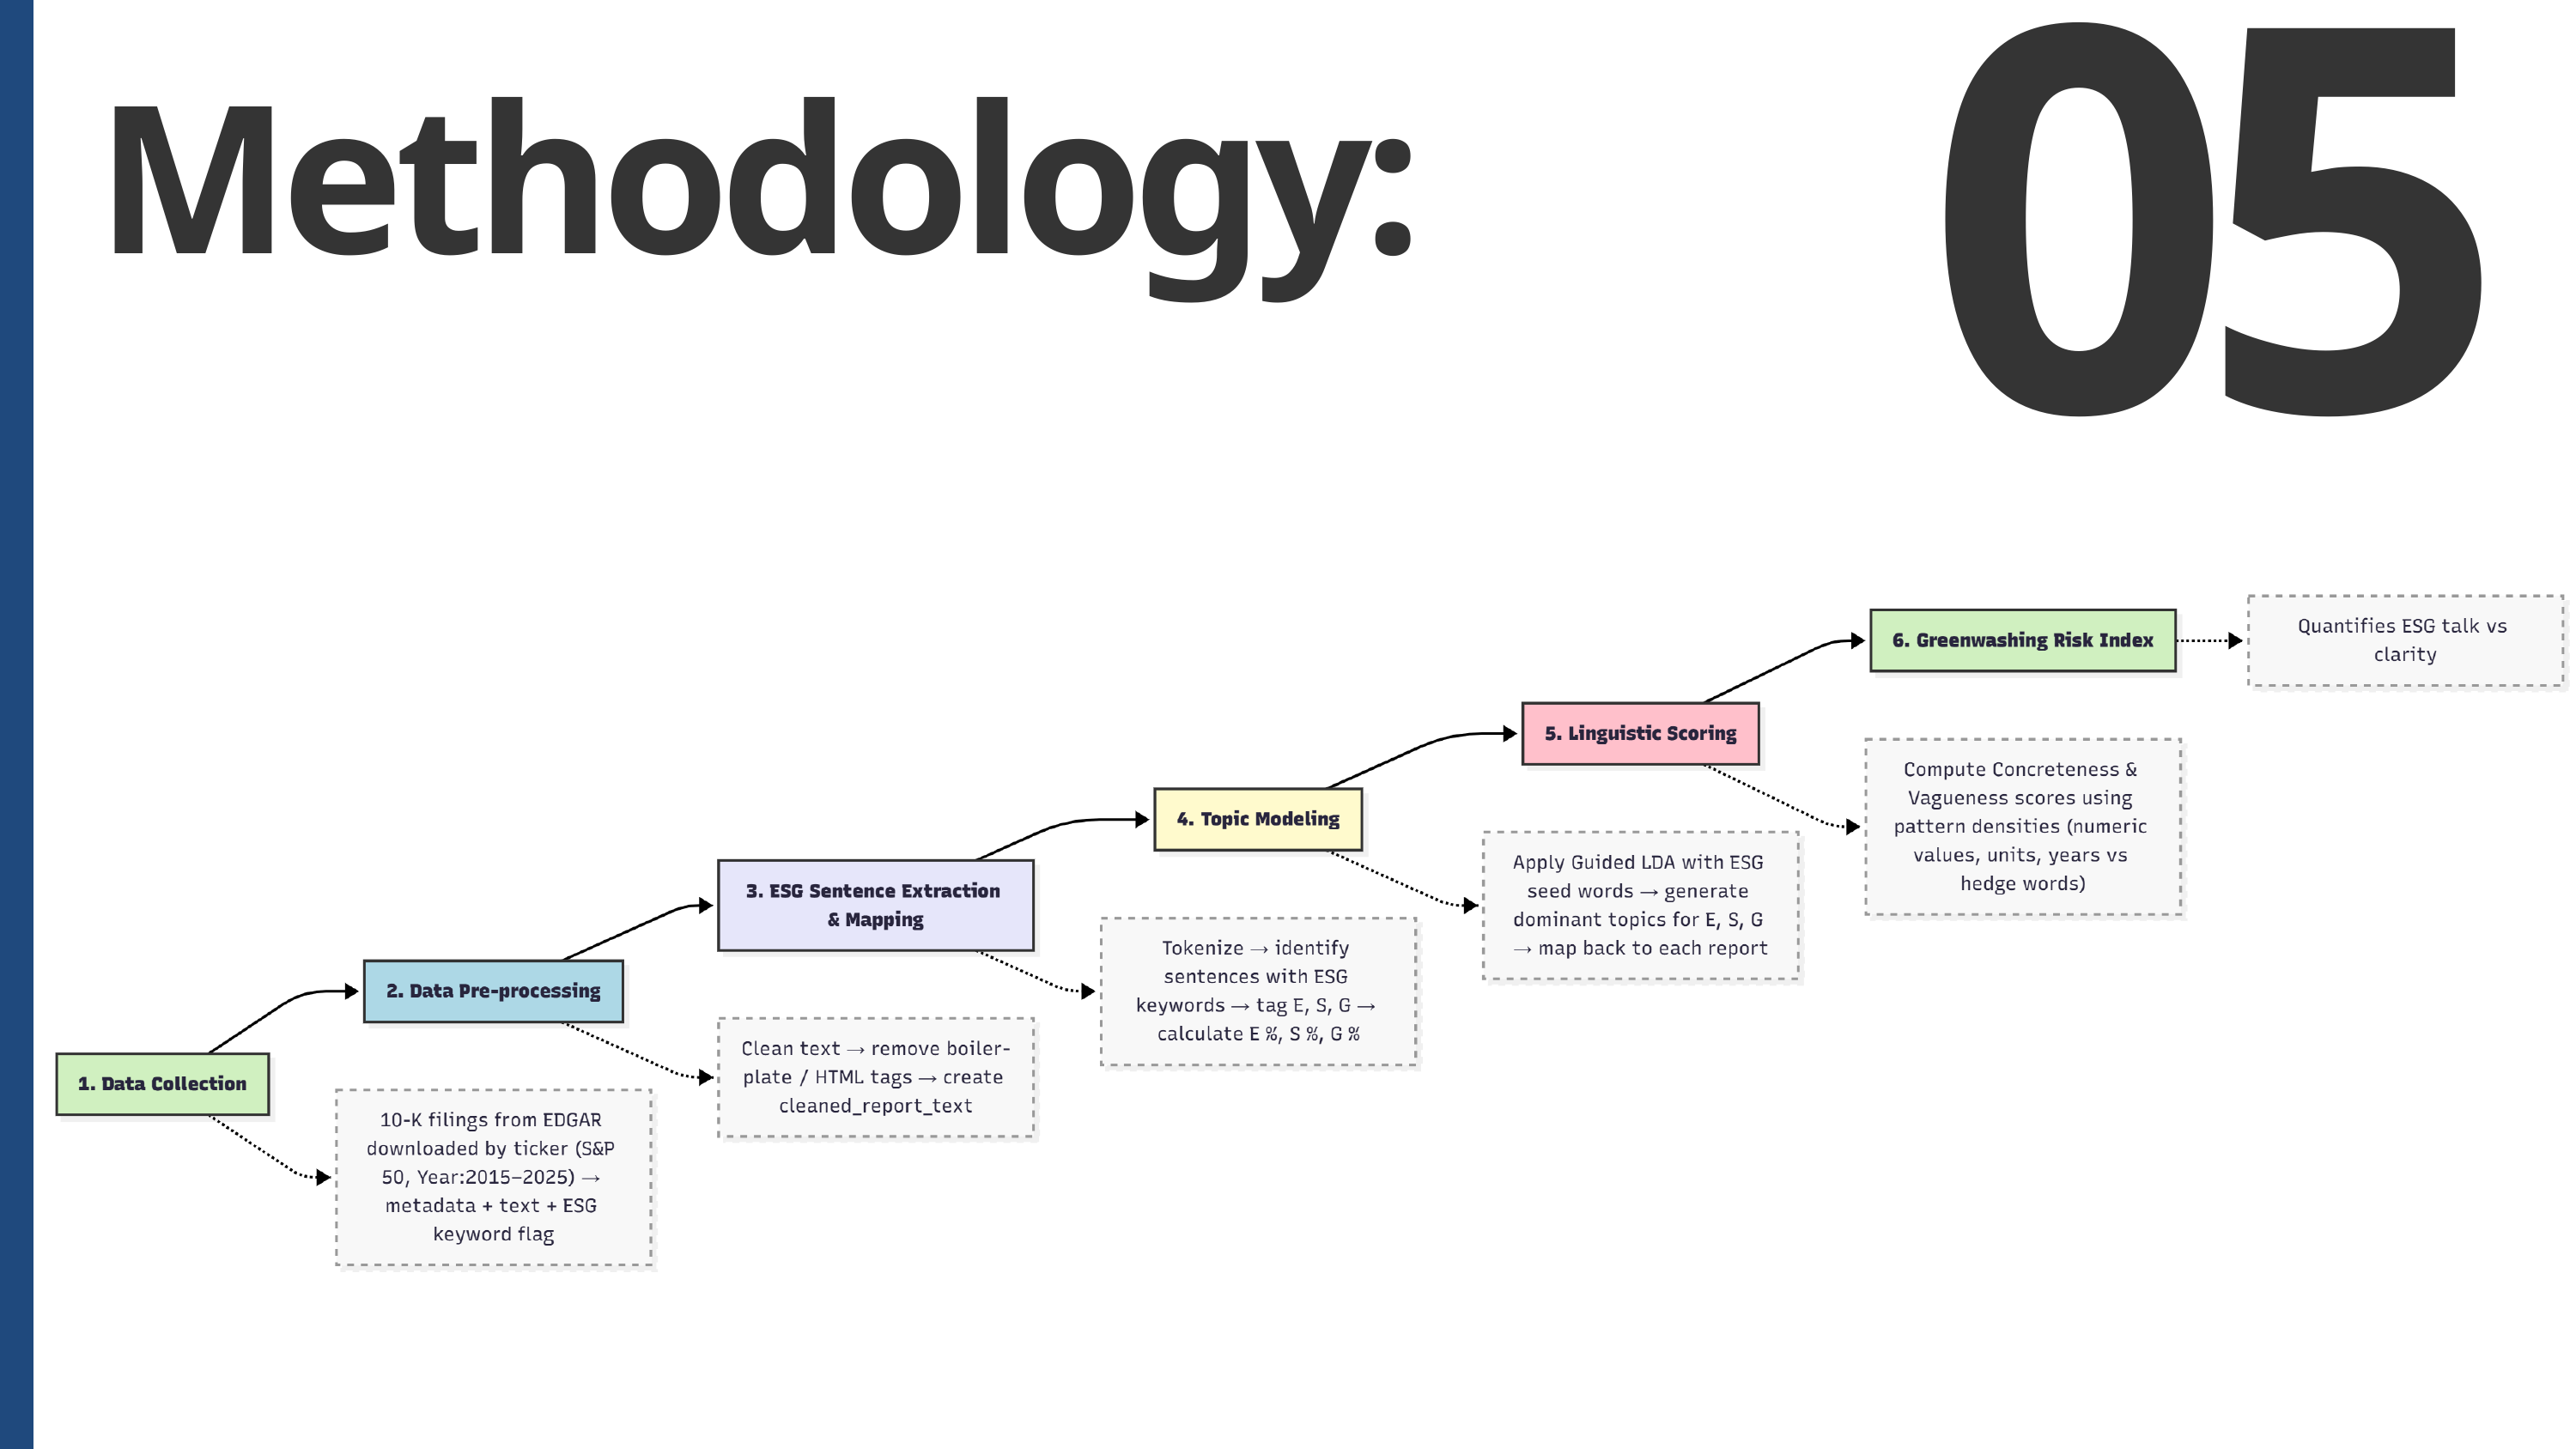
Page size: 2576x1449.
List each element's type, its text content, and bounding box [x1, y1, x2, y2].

picture [42, 584, 2576, 1276]
text_box [0, 0, 34, 1449]
text_box 05 [1782, 0, 2576, 519]
text_box Methodology: [96, 112, 1449, 295]
